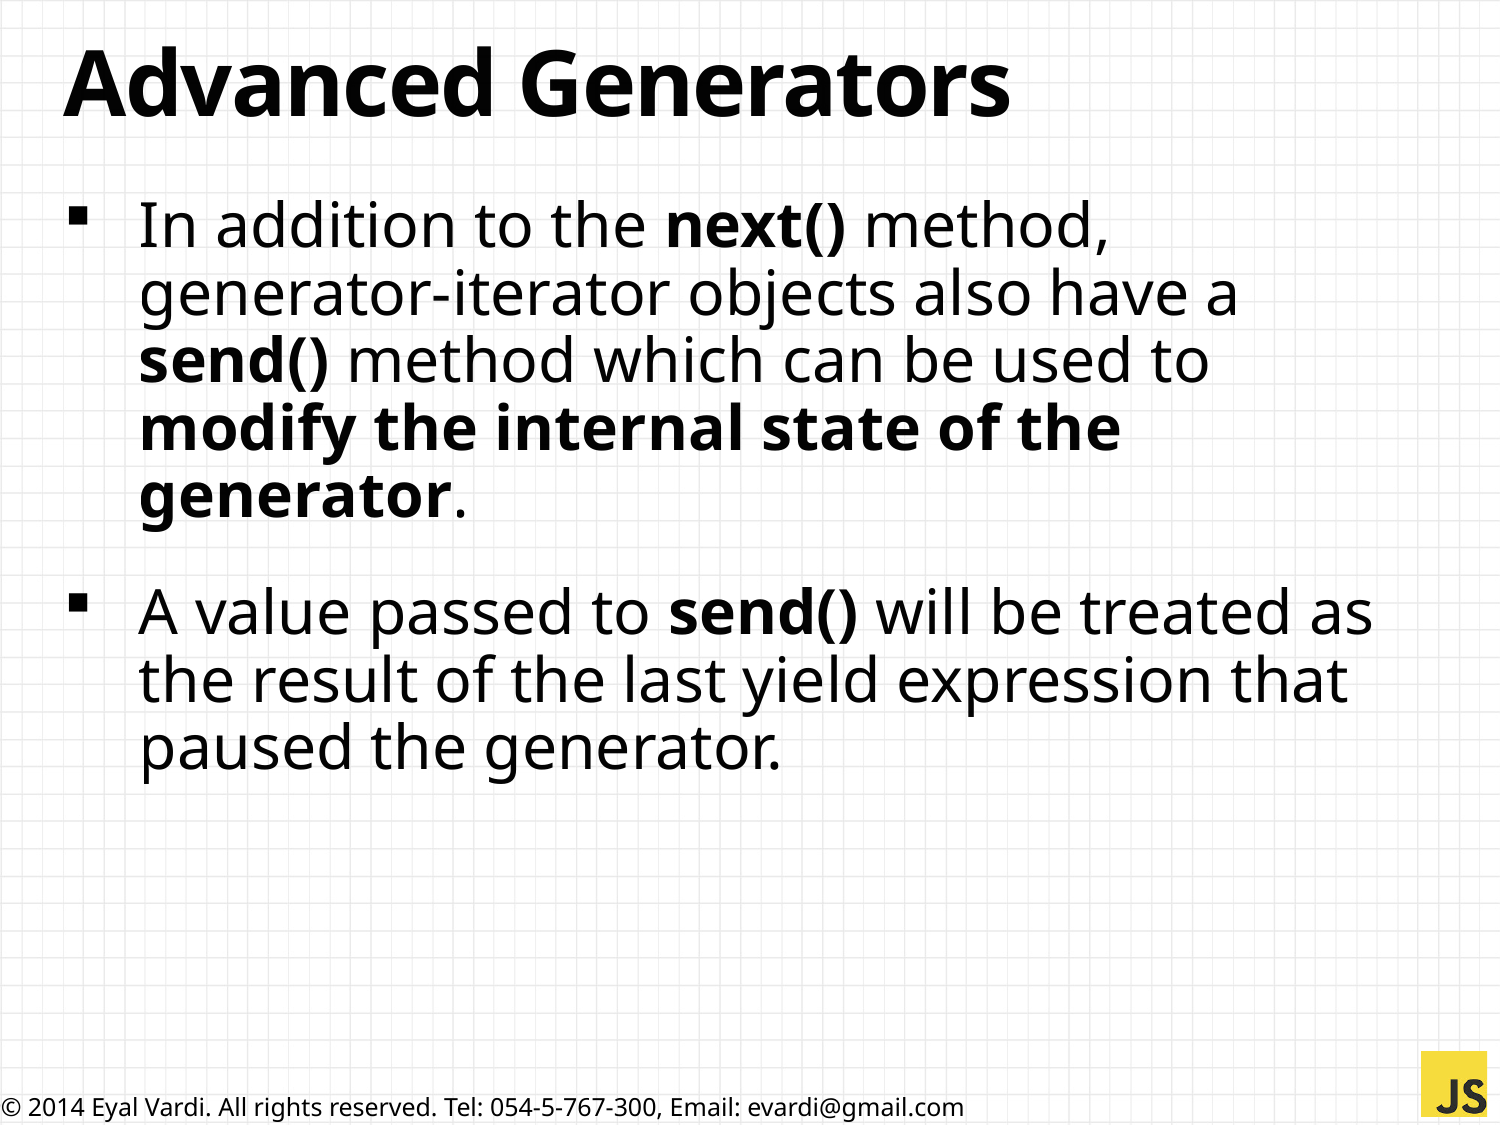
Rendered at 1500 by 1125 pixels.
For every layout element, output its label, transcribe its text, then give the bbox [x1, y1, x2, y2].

title Advanced Generators [63, 37, 1436, 138]
list In addition to the next() method, generator-iterator objects also have a send() method which can be used to modify the internal state of the generator. A value passed to send() will be treated as the result of the last yield expression that paused the generator. [63, 193, 1436, 726]
picture [0, 0, 1500, 1125]
